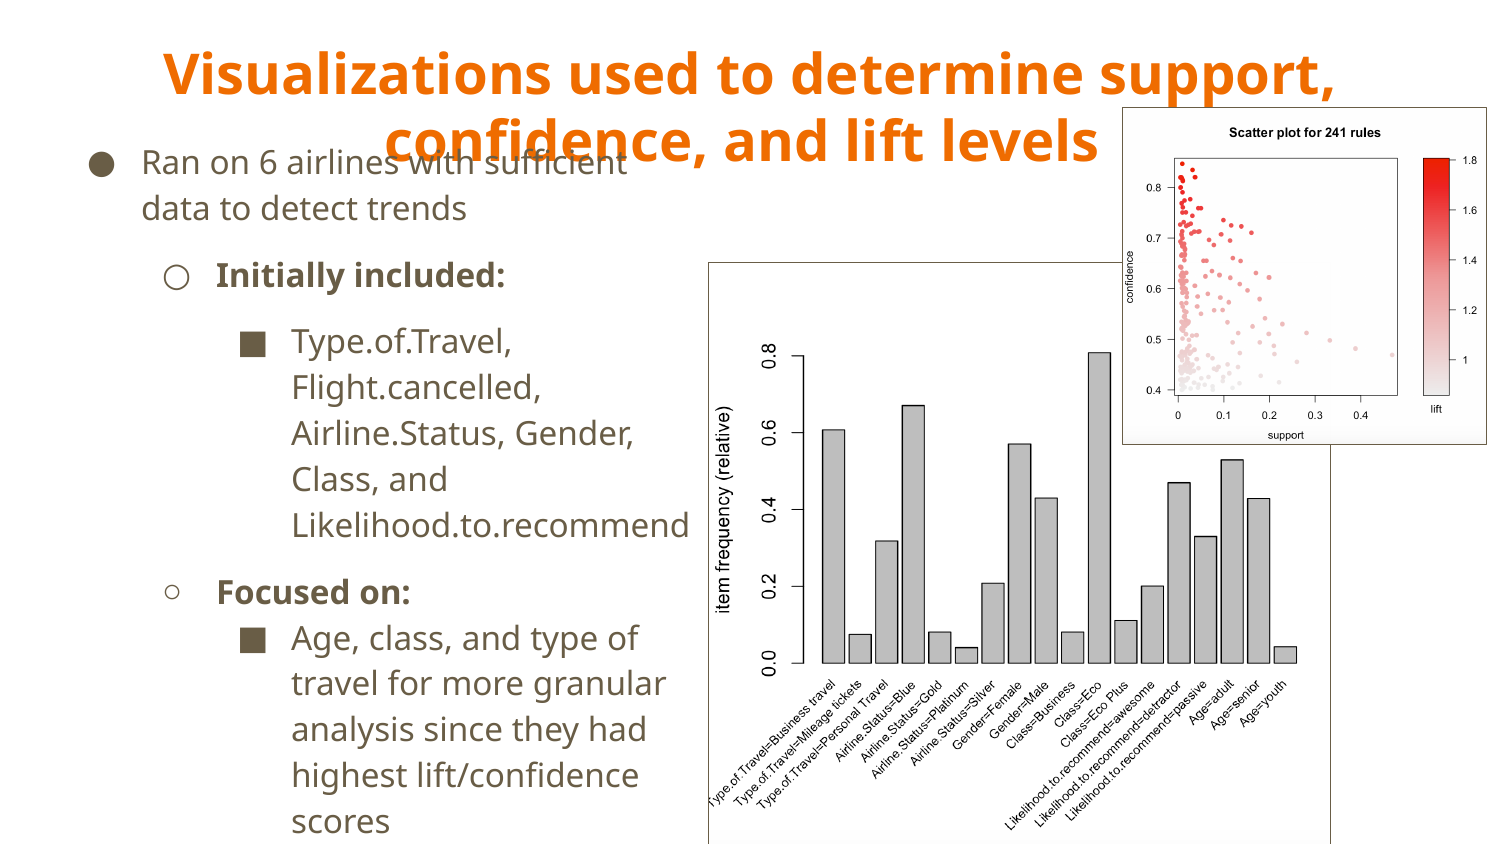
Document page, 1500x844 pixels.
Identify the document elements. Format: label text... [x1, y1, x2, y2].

picture [708, 108, 1486, 844]
title Visualizations used to determine support, confidence, and lift levels [51, 23, 1449, 140]
list Ran on 6 airlines with sufficient data to detect trends Initially included: Type.of.Travel, Flight.cancelled, Airline.Status, Gender, Class, and Likelihood.to.recommend Focused on: Age, class, and type of travel for more granular analysis since they had highest lift/confidence scores [51, 120, 708, 829]
